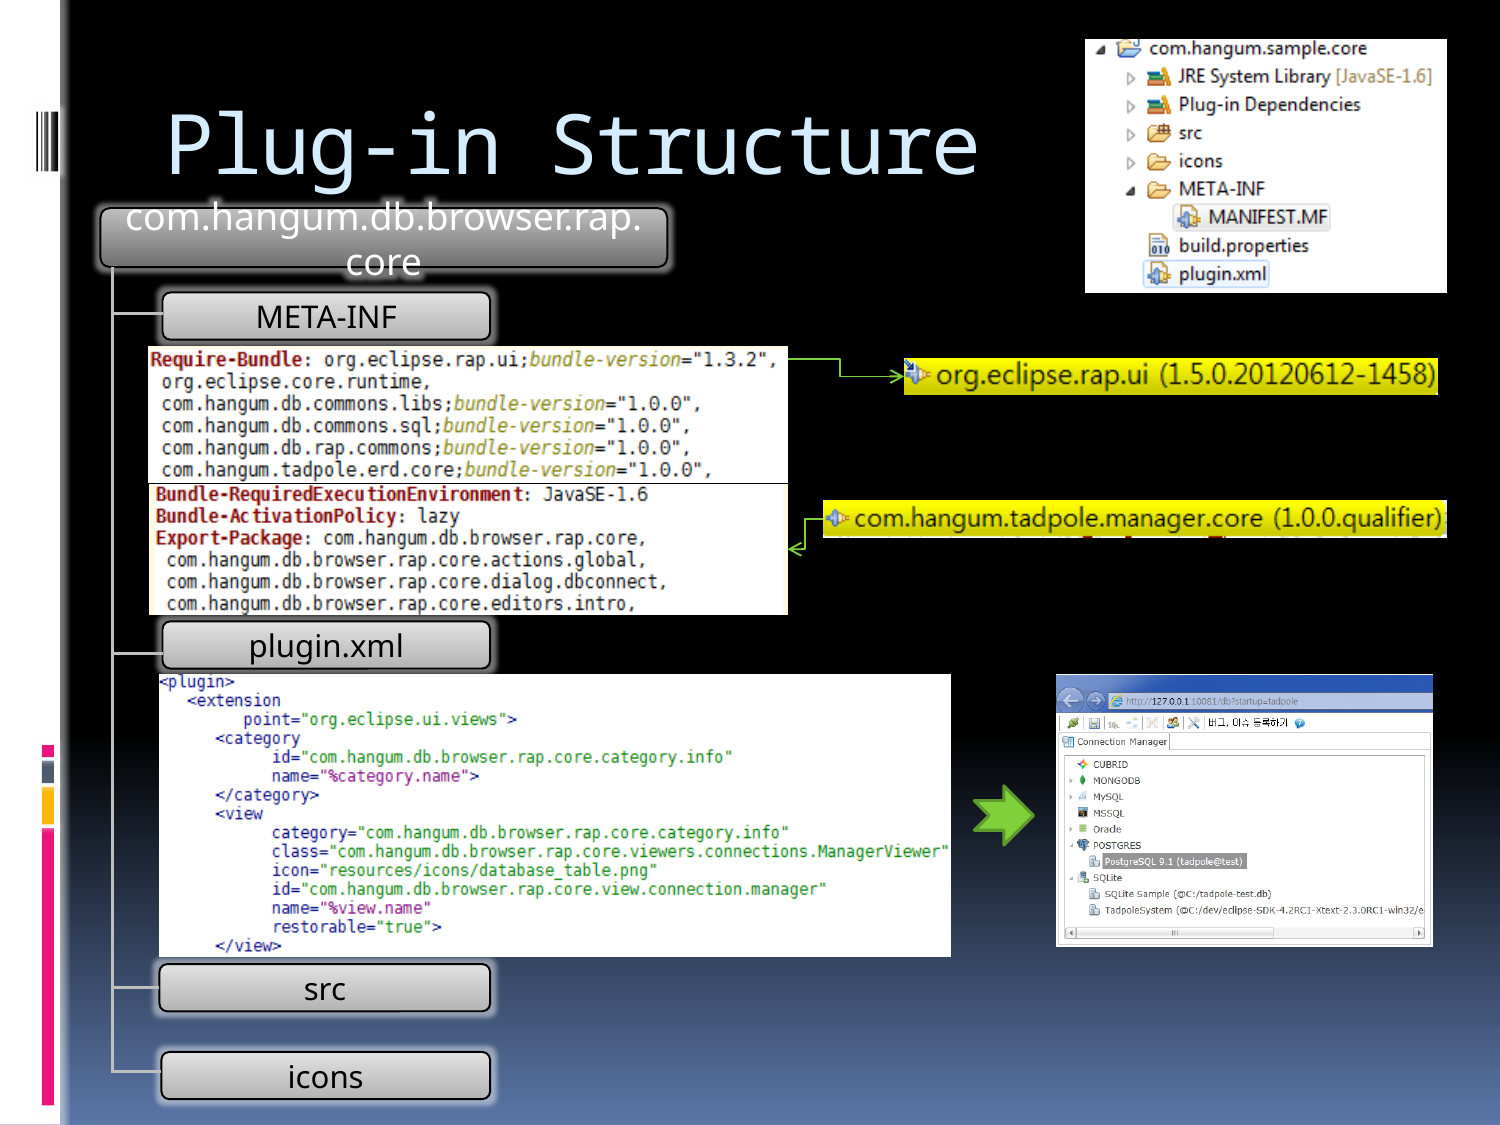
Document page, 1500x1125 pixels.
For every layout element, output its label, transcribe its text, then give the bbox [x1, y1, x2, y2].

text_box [148, 346, 1447, 615]
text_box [111, 620, 491, 669]
text_box com.hangum.db.browser.rap.core [99, 207, 669, 269]
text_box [158, 673, 1434, 957]
picture [1084, 38, 1447, 293]
title Plug-in Structure [150, 83, 1075, 234]
text_box src [158, 966, 492, 1013]
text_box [111, 291, 491, 341]
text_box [110, 1051, 491, 1100]
